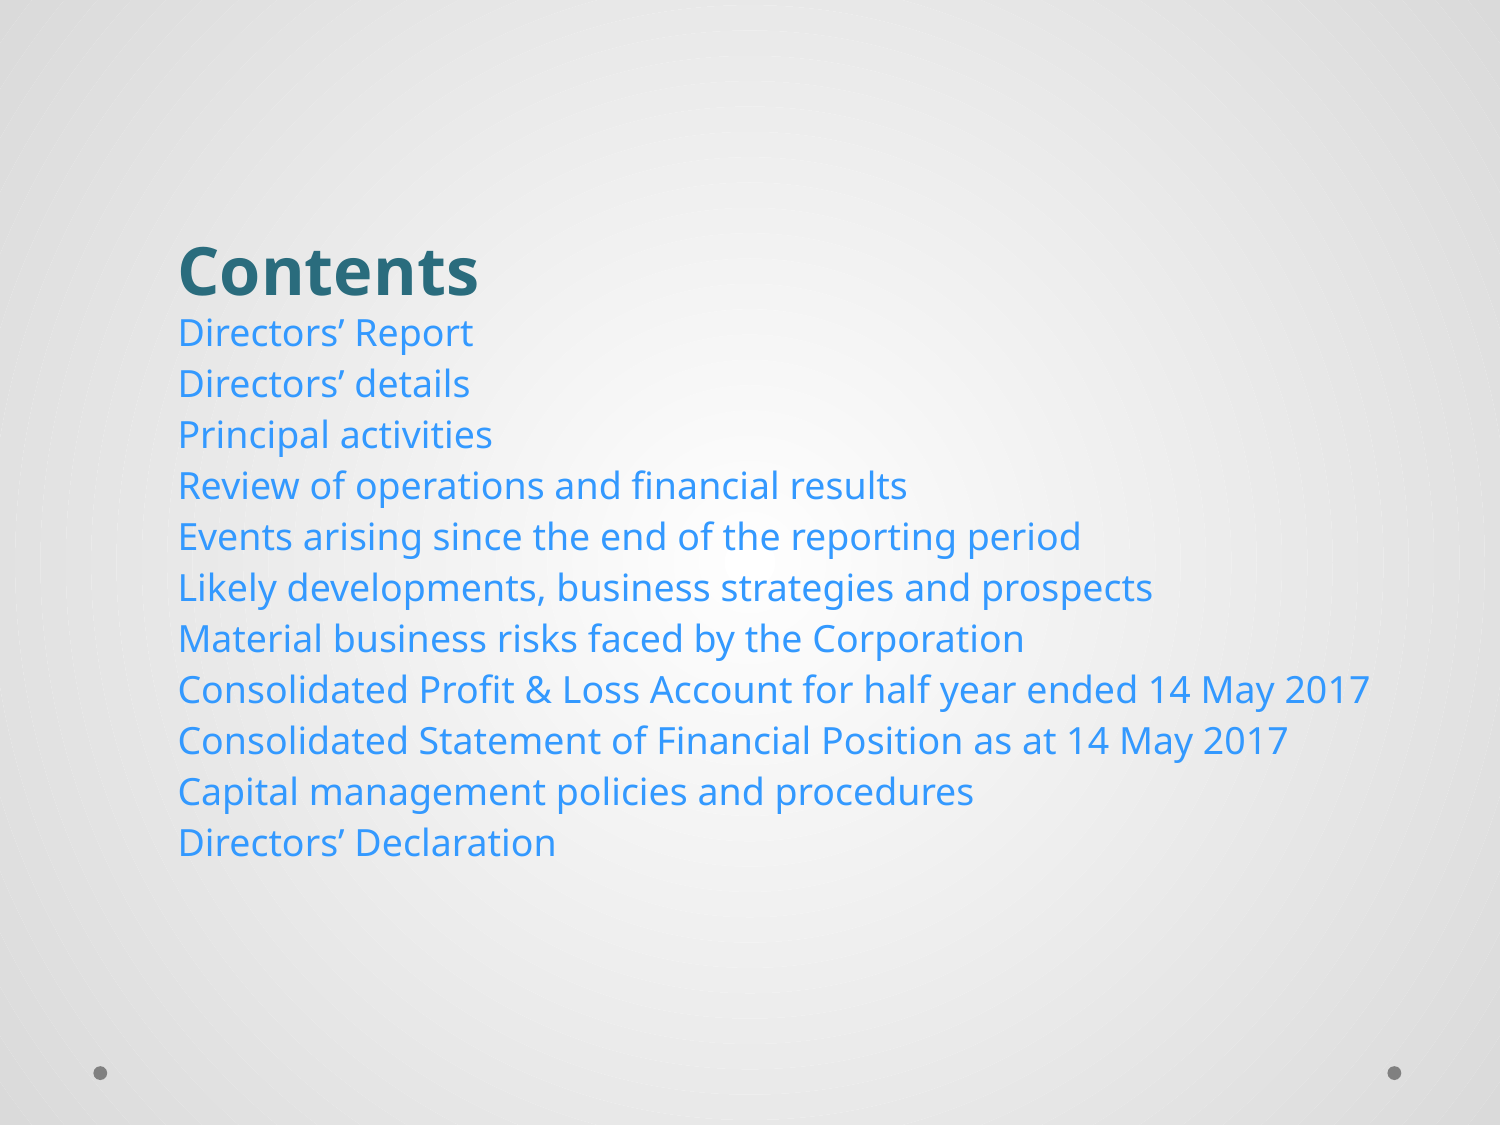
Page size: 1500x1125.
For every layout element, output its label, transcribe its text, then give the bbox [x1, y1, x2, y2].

text_box Contents Directors’ Report Directors’ details Principal activities Review of operations and financial results Events arising since the end of the reporting period Likely developments, business strategies and prospects Material business risks faced by the Corporation Consolidated Profit & Loss Account for half year ended 14 May 2017 Consolidated Statement of Financial Position as at 14 May 2017 Capital management policies and procedures Directors’ Declaration [162, 254, 1410, 890]
